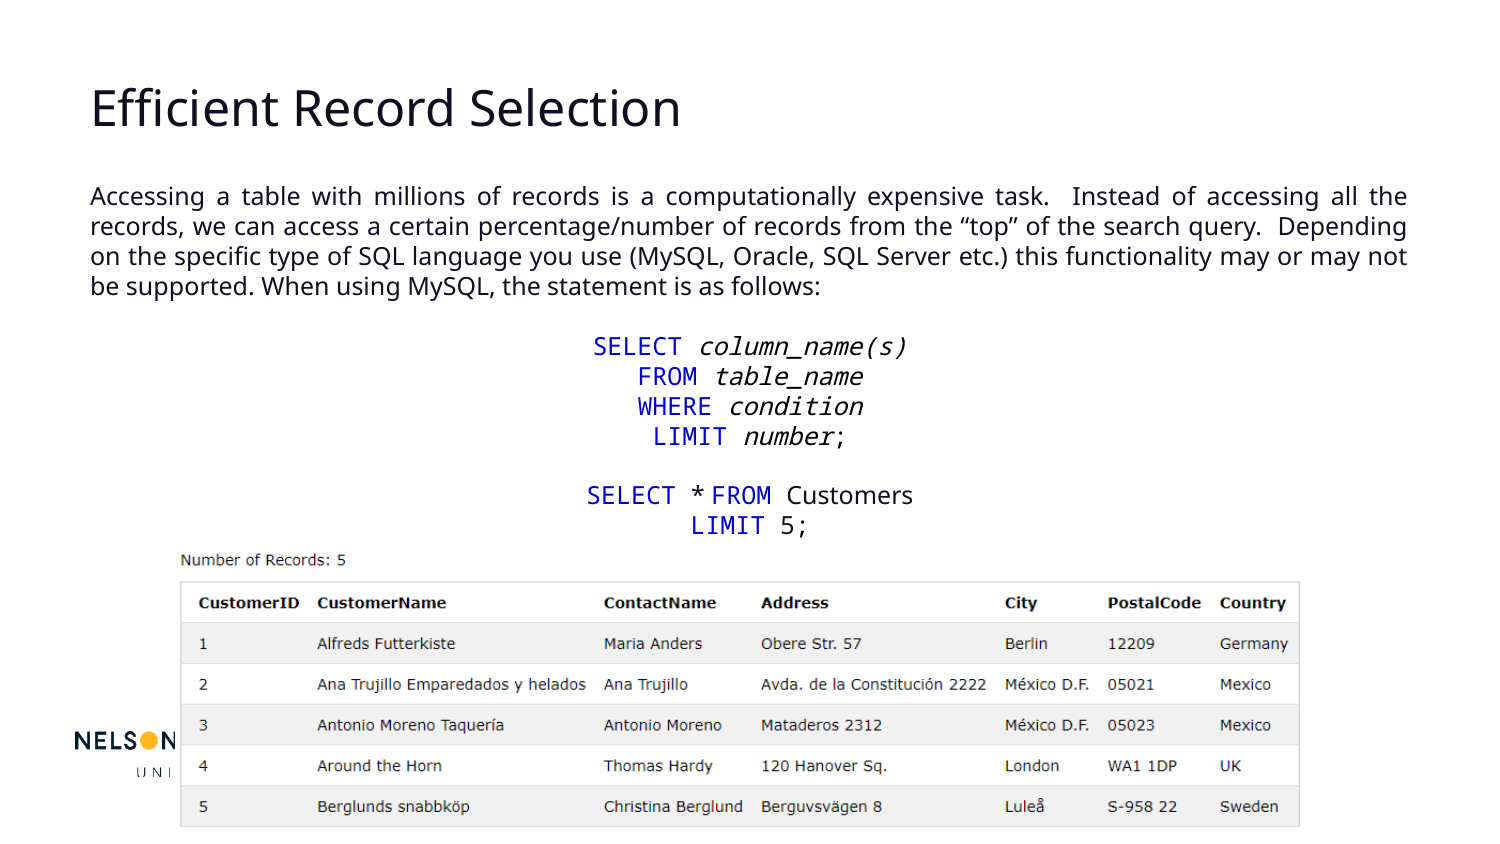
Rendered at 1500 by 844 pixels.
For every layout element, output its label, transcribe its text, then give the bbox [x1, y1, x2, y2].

text_box Accessing a table with millions of records is a computationally expensive task. Instead of accessing all the records, we can access a certain percentage/number of records from the “top” of the search query. Depending on the specific type of SQL language you use (MySQL, Oracle, SQL Server etc.) this functionality may or may not be supported. When using MySQL, the statement is as follows: SELECT column_name(s) FROM table_name WHERE condition LIMIT number; SELECT * FROM Customers LIMIT 5; [74, 173, 1425, 827]
text_box Efficient Record Selection [74, 69, 1425, 149]
picture [174, 544, 1300, 827]
